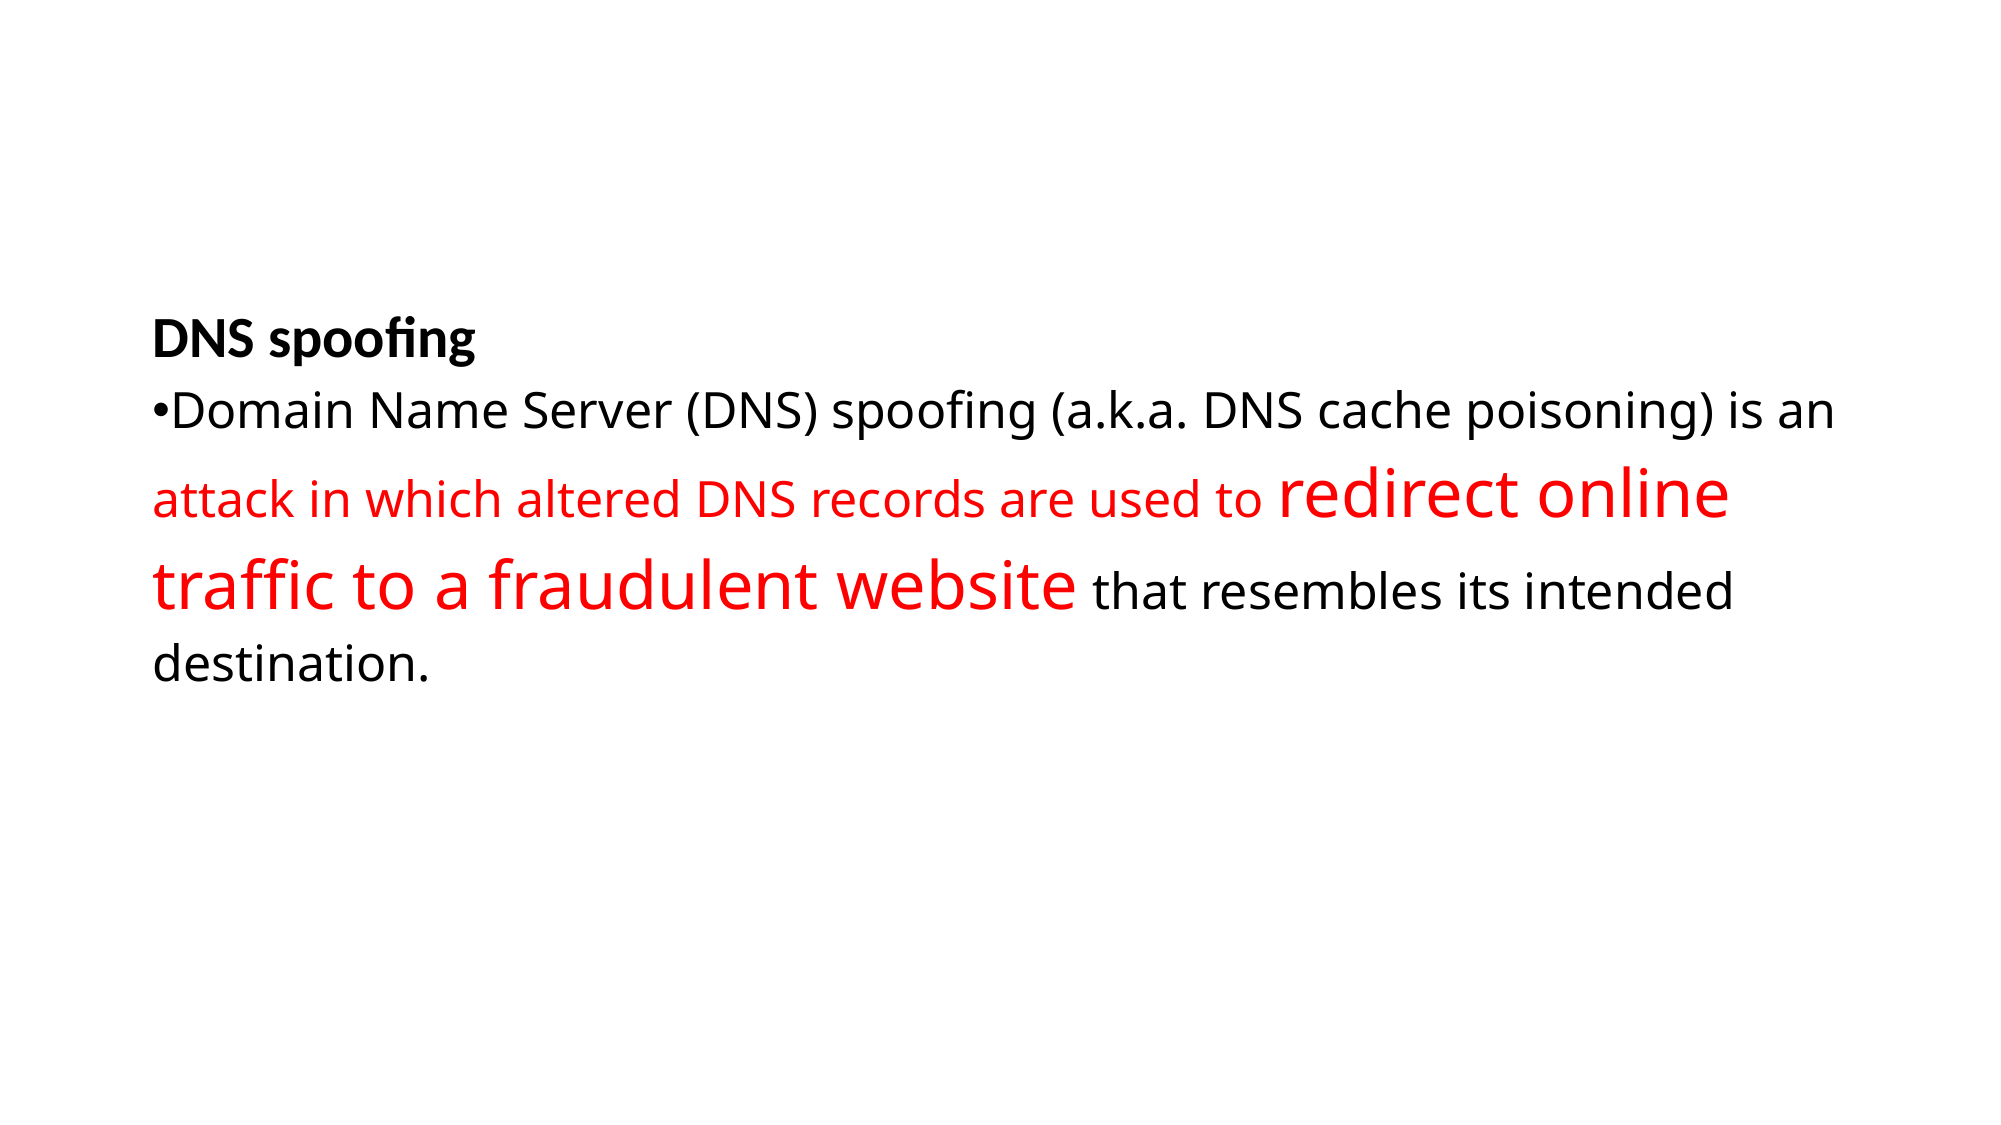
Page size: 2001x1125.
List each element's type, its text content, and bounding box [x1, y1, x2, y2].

list DNS spoofing Domain Name Server (DNS) spoofing (a.k.a. DNS cache poisoning) is an attack in which altered DNS records are used to redirect online traffic to a fraudulent website that resembles its intended destination. [137, 299, 1863, 1014]
